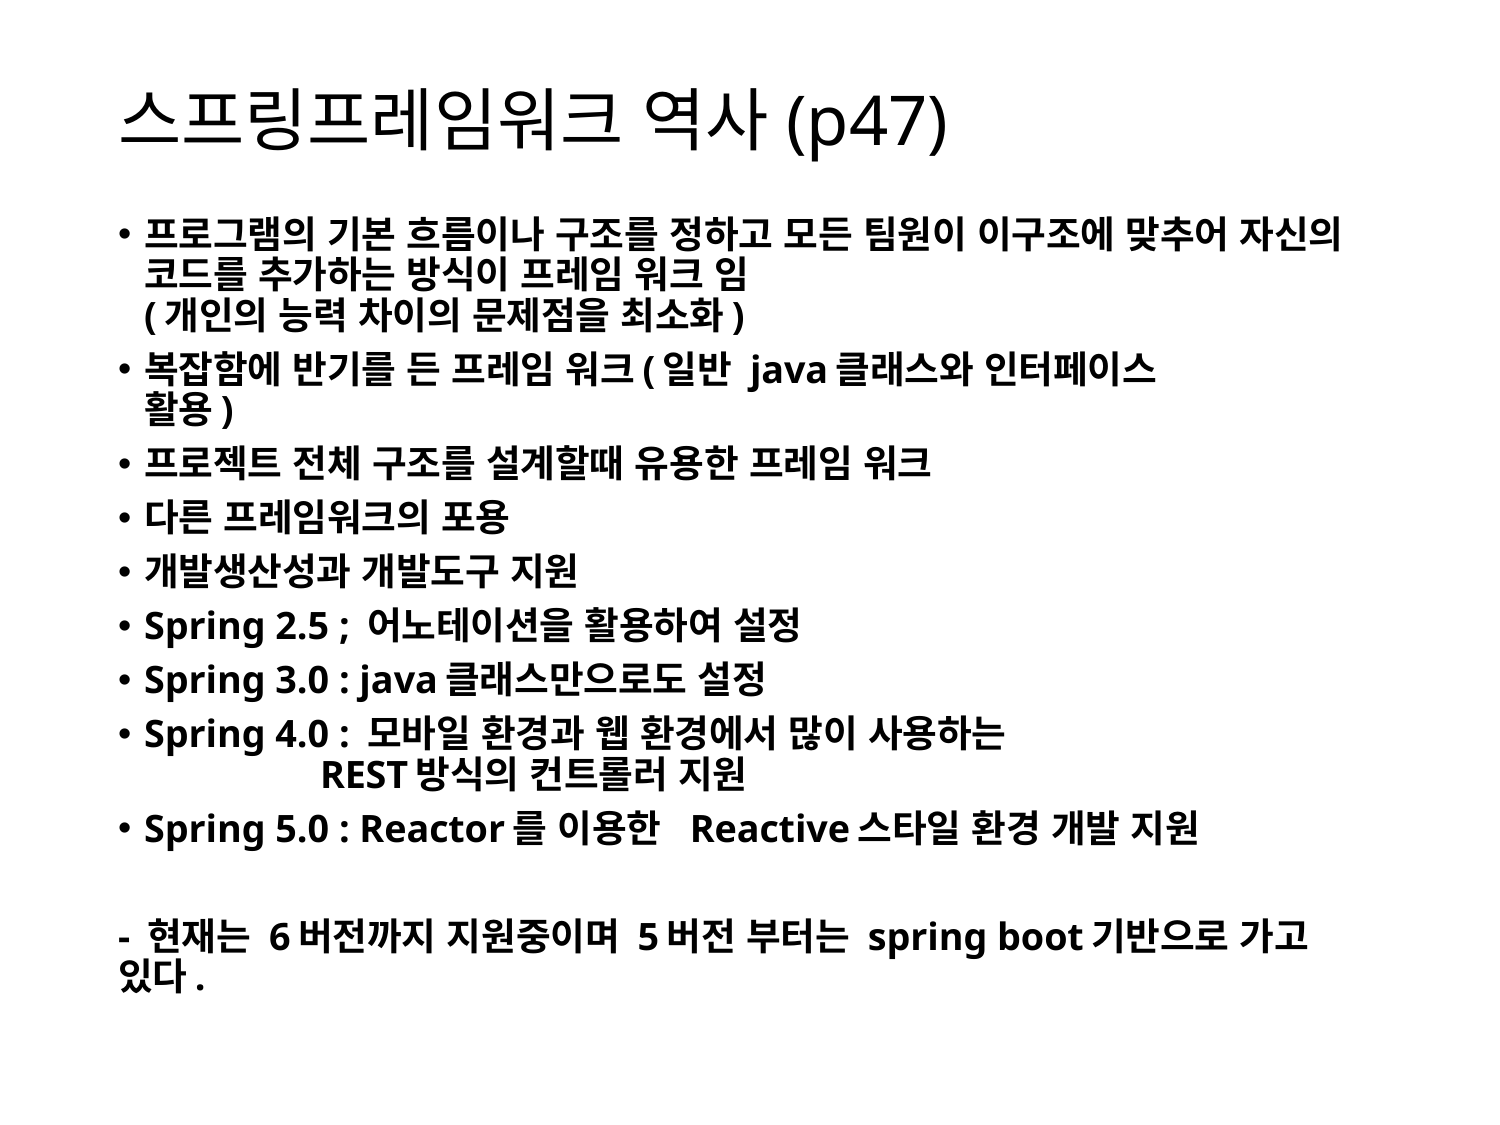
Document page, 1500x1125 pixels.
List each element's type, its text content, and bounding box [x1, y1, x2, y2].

title 스프링프레임워크 역사(p47) [103, 59, 1397, 188]
list 프로그램의 기본 흐름이나 구조를 정하고 모든 팀원이 이구조에 맞추어 자신의 코드를 추가하는 방식이 프레임 워크 임 (개인의 능력 차이의 문제점을 최소화) 복잡함에 반기를 든 프레임 워크(일반 java클래스와 인터페이스 활용) 프로젝트 전체 구조를 설계할때 유용한 프레임 워크 다른 프레임워크의 포용 개발생산성과 개발도구 지원 Spring 2.5 ; 어노테이션을 활용하여 설정 Spring 3.0 : java클래스만으로도 설정 Spring 4.0 : 모바일 환경과 웹 환경에서 많이 사용하는 REST방식의 컨트롤러 지원 Spring 5.0 : Reactor를 이용한 Reactive스타일 환경 개발 지원 - 현재는 6버전까지 지원중이며 5버전 부터는 spring boot기반으로 가고 있다. [103, 208, 1397, 1014]
